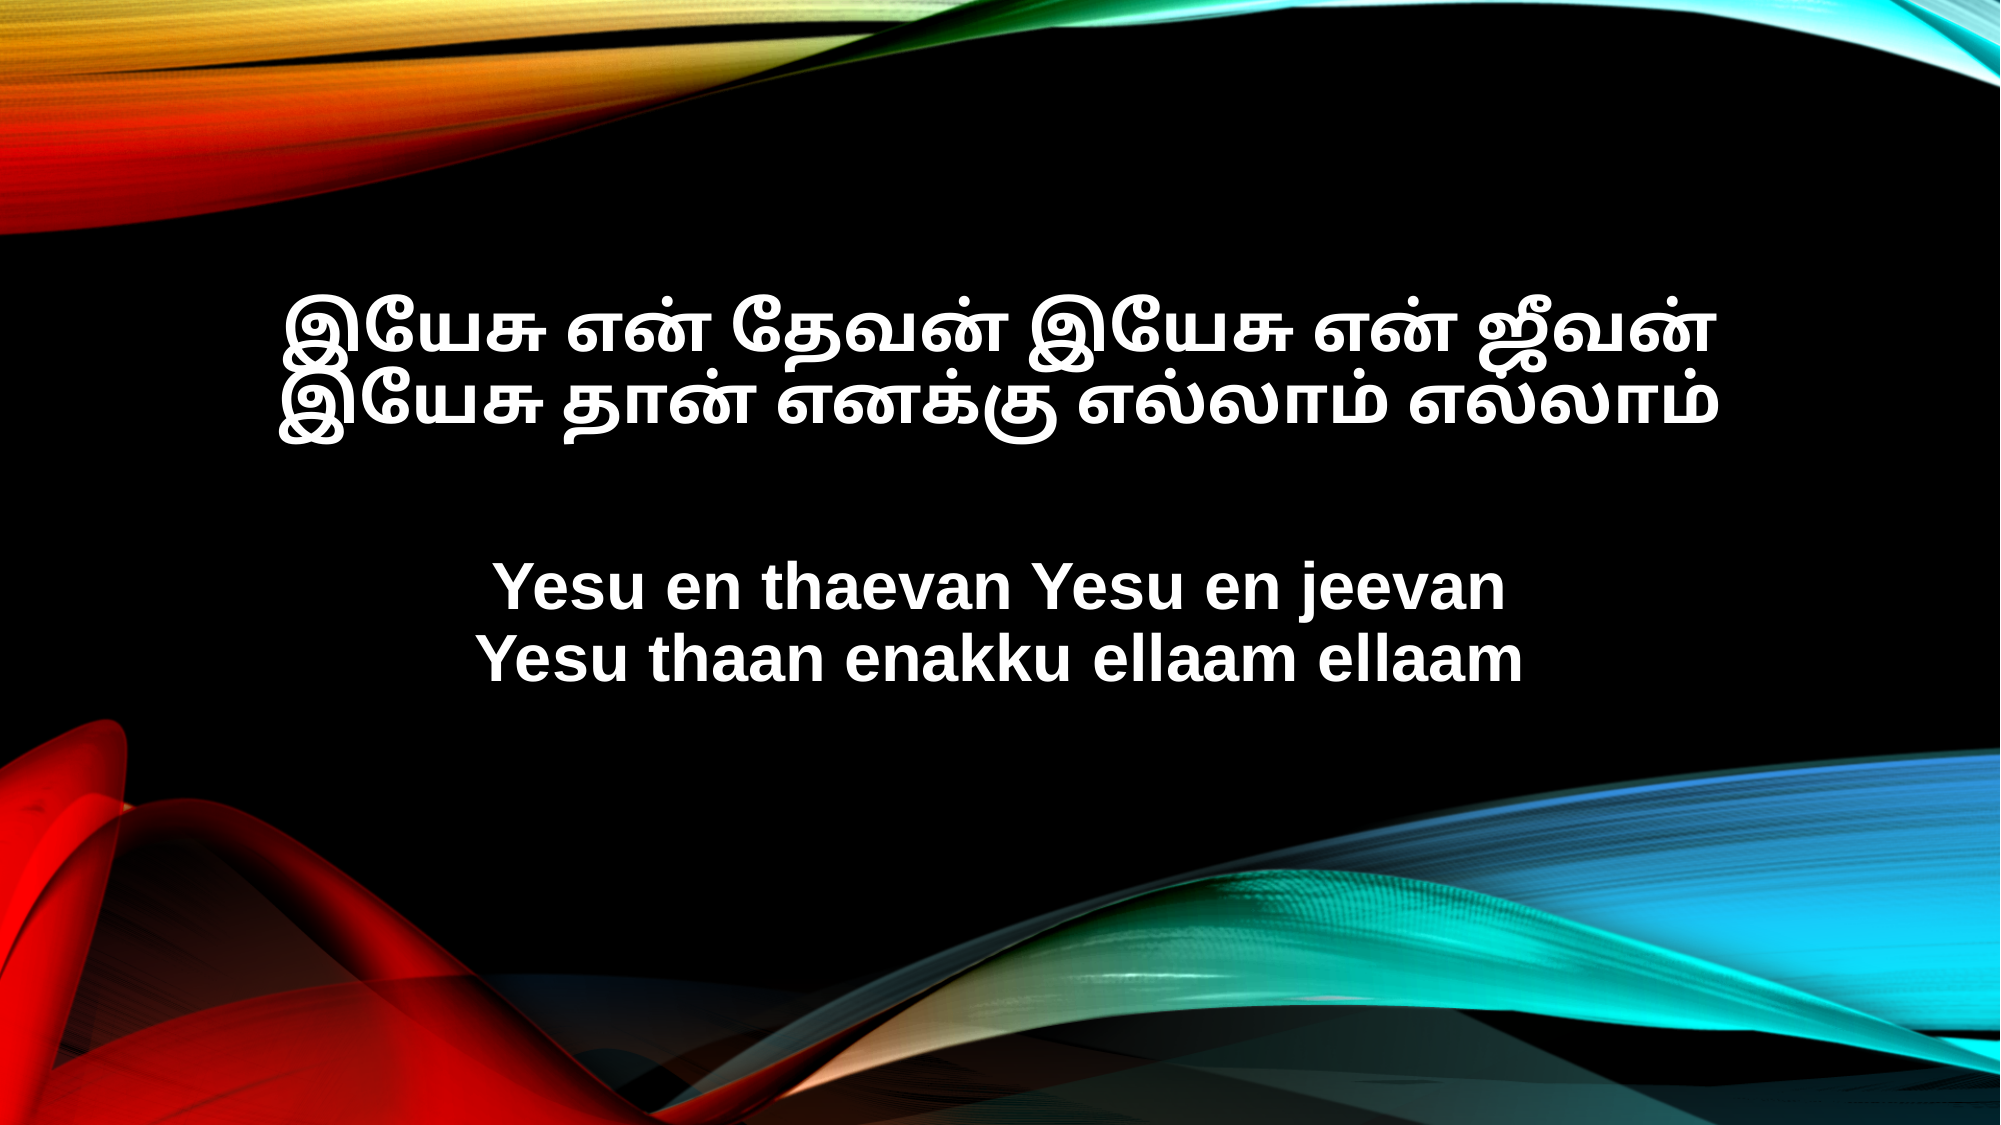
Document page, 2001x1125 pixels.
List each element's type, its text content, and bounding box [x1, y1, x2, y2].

subtitle இயேசு என் தேவன் இயேசு என் ஜீவன் இயேசு தான் எனக்கு எல்லாம் எல்லாம் Yesu en thaevan Yesu en jeevan Yesu thaan enakku ellaam ellaam [0, 0, 2000, 1125]
